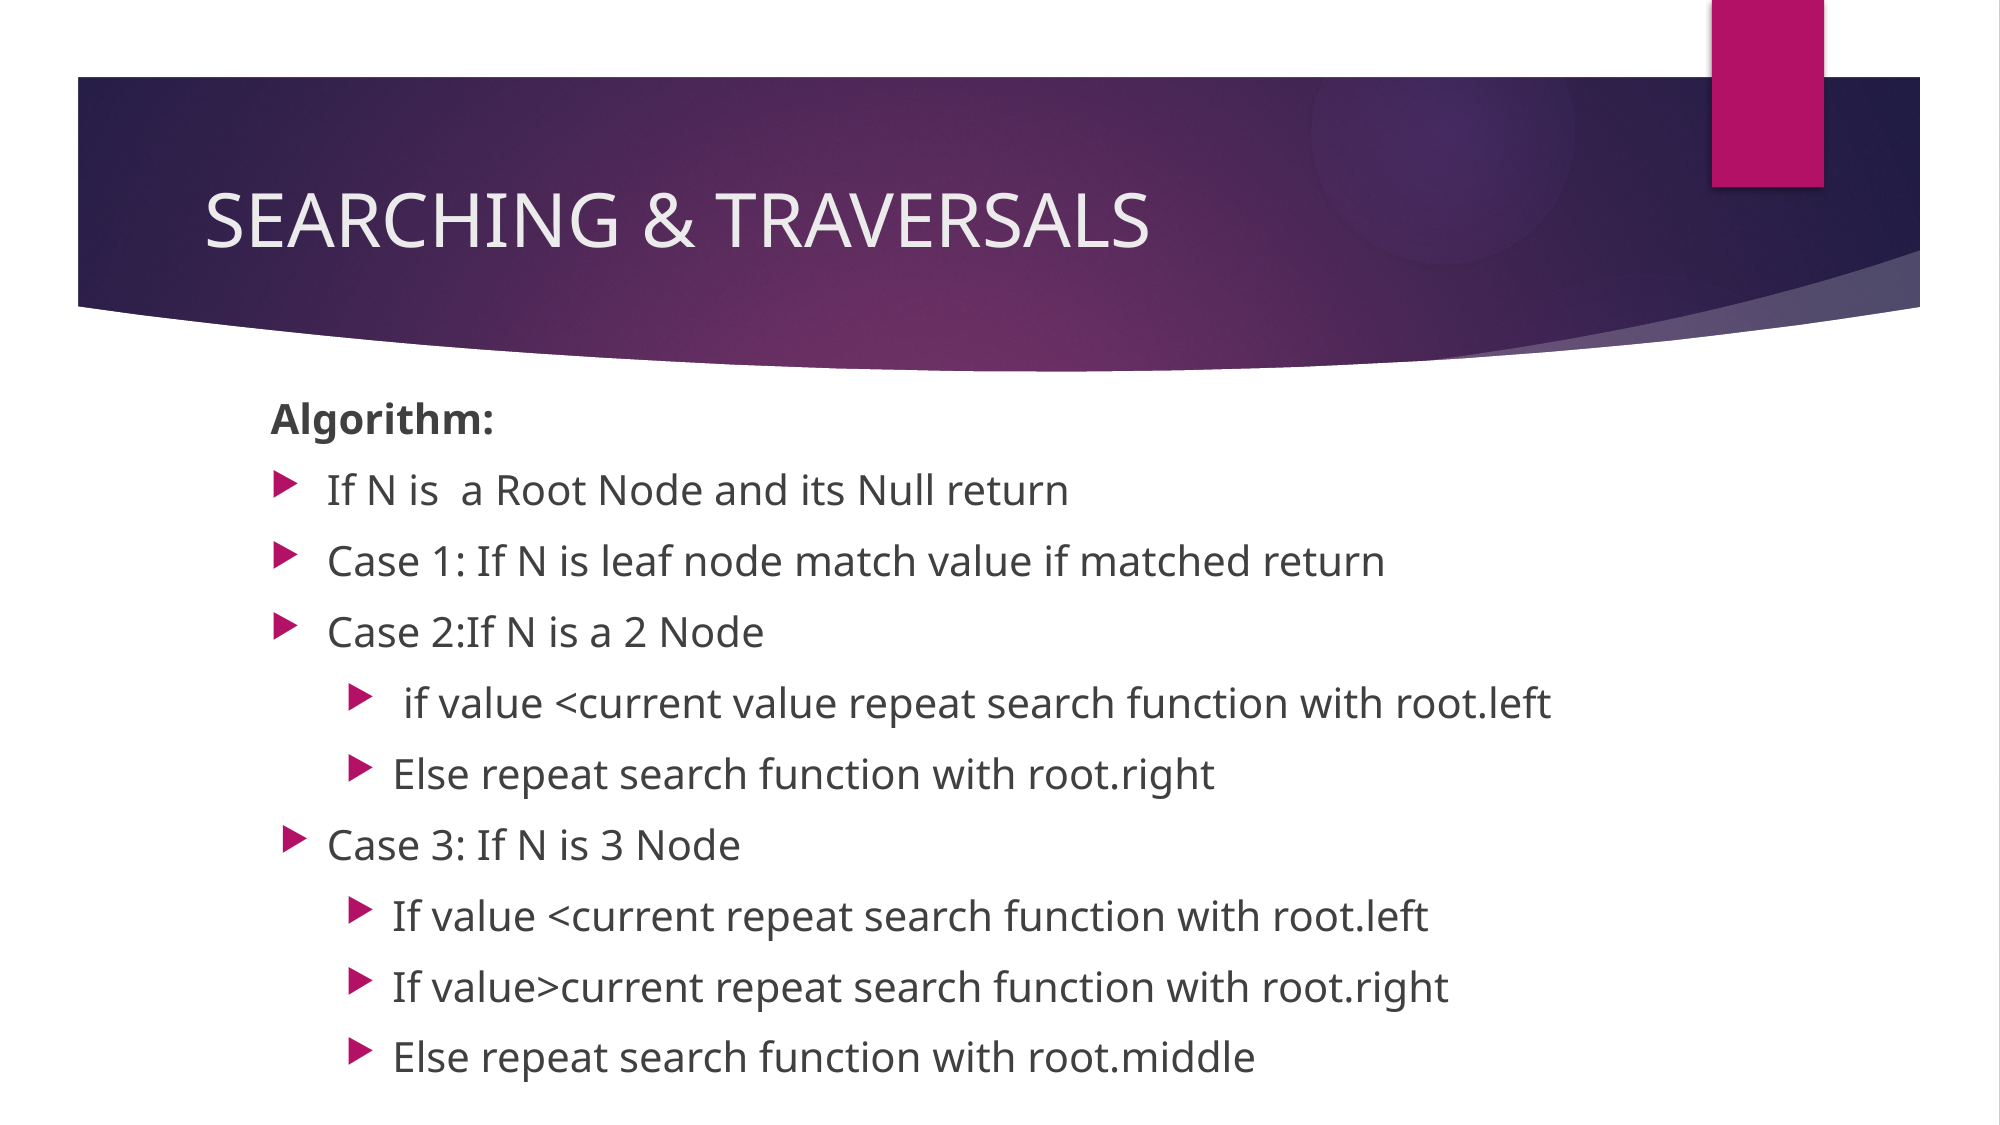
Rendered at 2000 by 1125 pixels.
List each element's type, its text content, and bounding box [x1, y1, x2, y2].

list Algorithm: If N is a Root Node and its Null return Case 1: If N is leaf node match value if matched return Case 2:If N is a 2 Node if value <current value repeat search function with root.left Else repeat search function with root.right Case 3: If N is 3 Node If value <current repeat search function with root.left If value>current repeat search function with root.right Else repeat search function with root.middle [255, 385, 1768, 1125]
title SEARCHING & TRAVERSALS [189, 159, 1627, 276]
